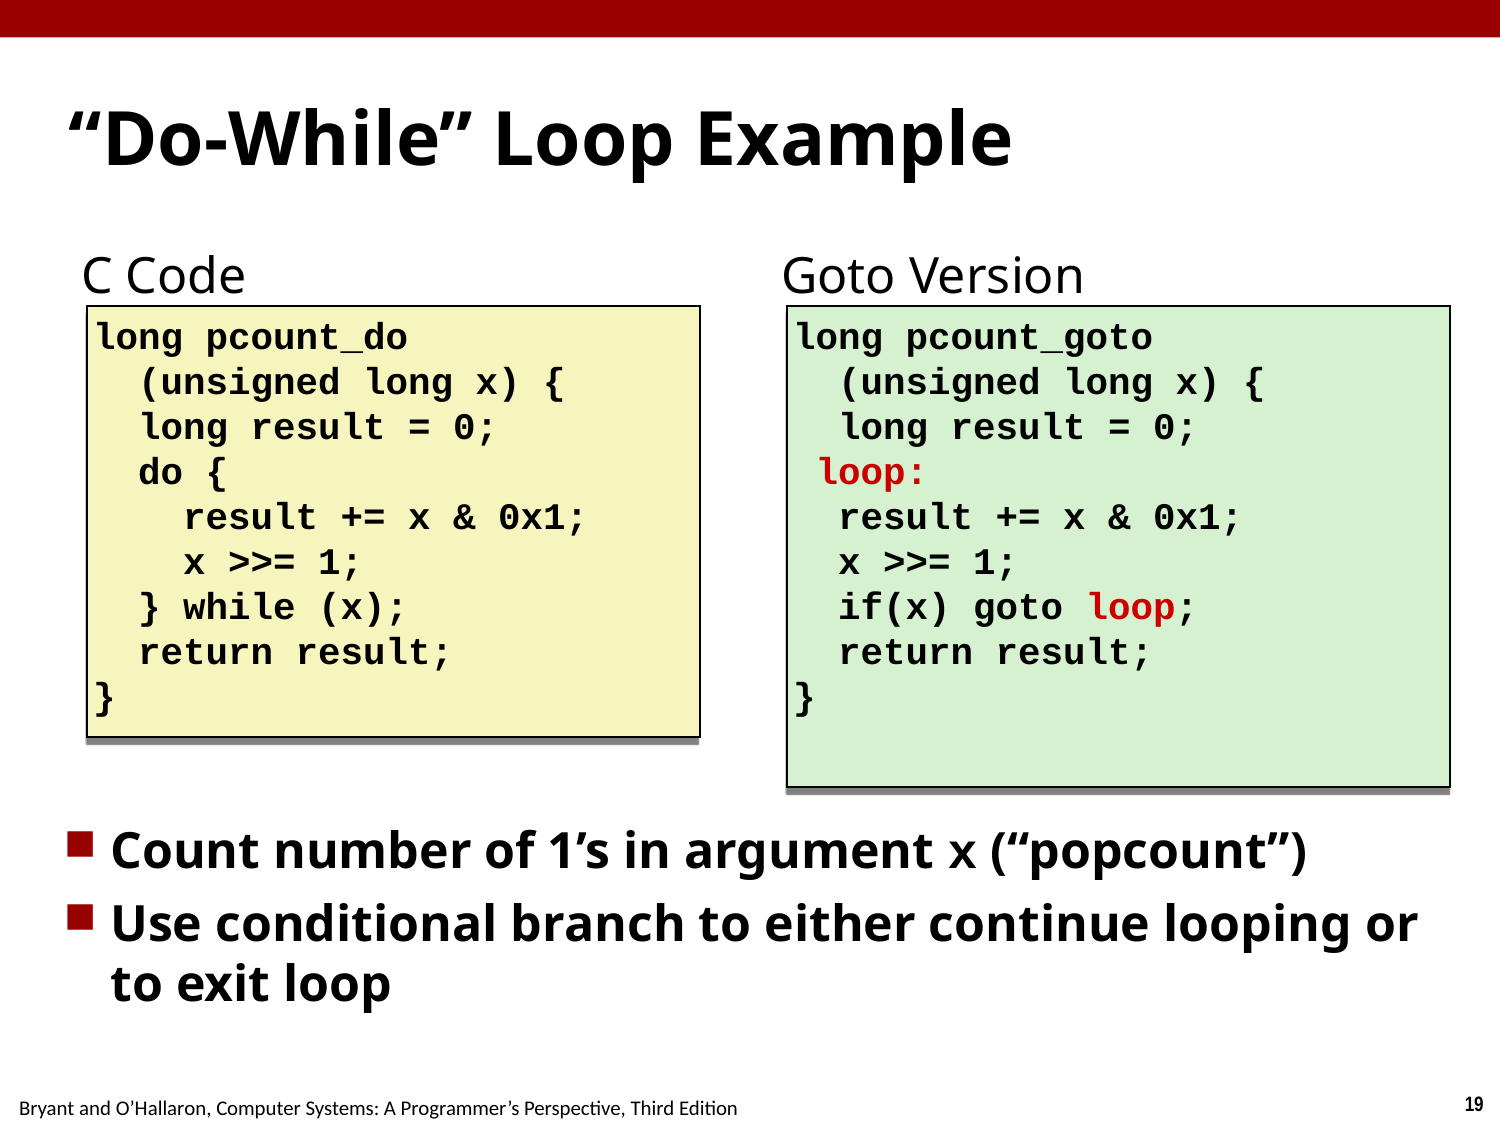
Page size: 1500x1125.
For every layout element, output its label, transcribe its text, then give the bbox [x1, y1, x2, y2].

text_box [0, 0, 1500, 38]
title “Do-While” Loop Example [62, 41, 1438, 230]
text_box long pcount_goto (unsigned long x) { long result = 0; loop: result += x & 0x1; x >>= 1; if(x) goto loop; return result; } [786, 305, 1450, 788]
text_box C Code [75, 237, 505, 311]
text_box long pcount_do (unsigned long x) { long result = 0; do { result += x & 0x1; x >>= 1; } while (x); return result; } [86, 305, 700, 738]
text_box Goto Version [774, 237, 1155, 311]
list Count number of 1’s in argument x (“popcount”) Use conditional branch to either continue looping or to exit loop [62, 812, 1438, 1024]
